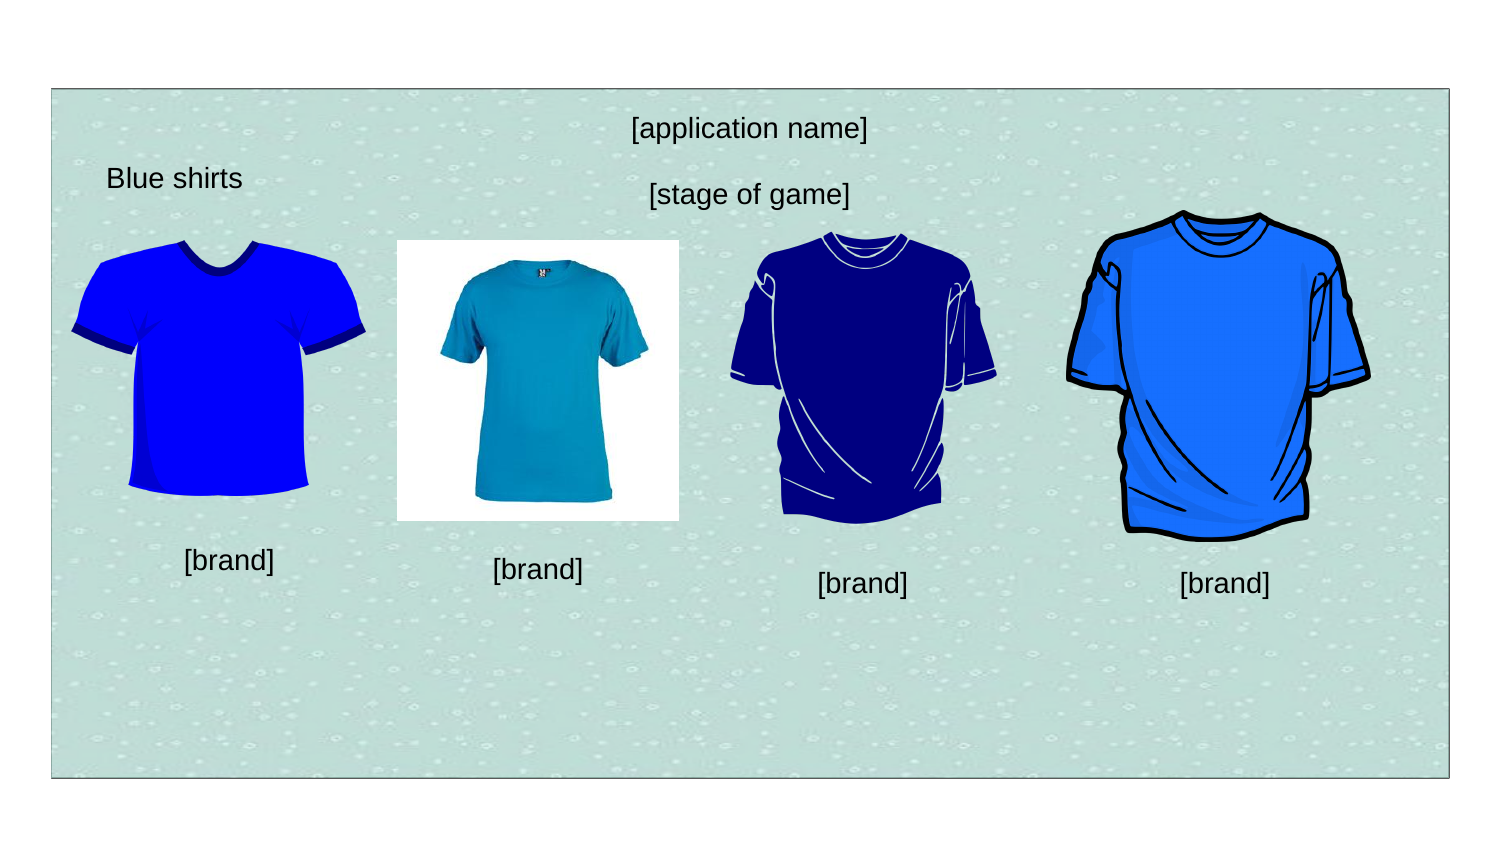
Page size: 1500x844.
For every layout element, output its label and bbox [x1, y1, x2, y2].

picture [50, 88, 1450, 779]
